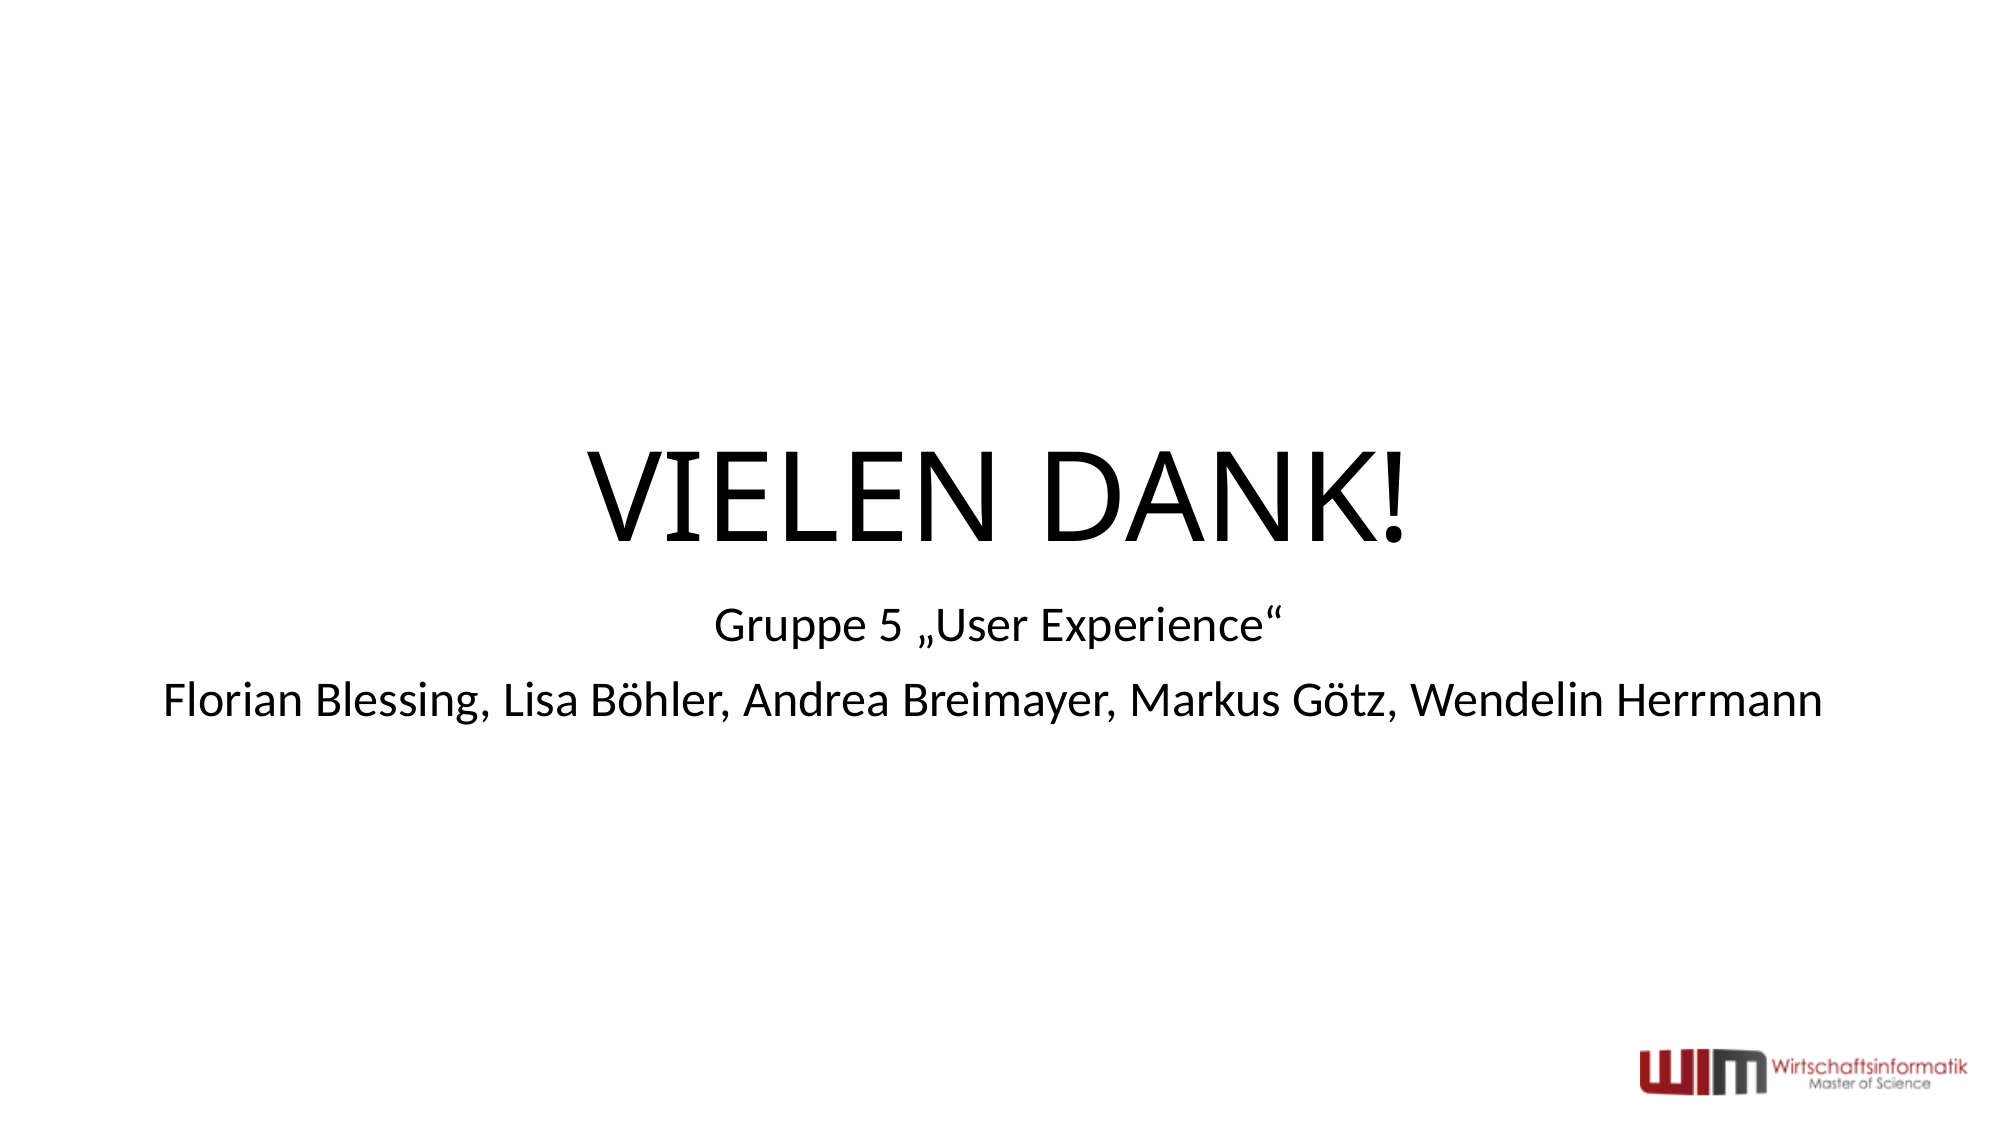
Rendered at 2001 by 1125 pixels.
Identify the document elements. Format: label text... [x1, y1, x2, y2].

title VIELEN DANK! [249, 184, 1750, 576]
picture [1640, 1019, 1970, 1121]
subtitle Gruppe 5 „User Experience“ Florian Blessing, Lisa Böhler, Andrea Breimayer, Markus Götz, Wendelin Herrmann [110, 590, 1890, 863]
